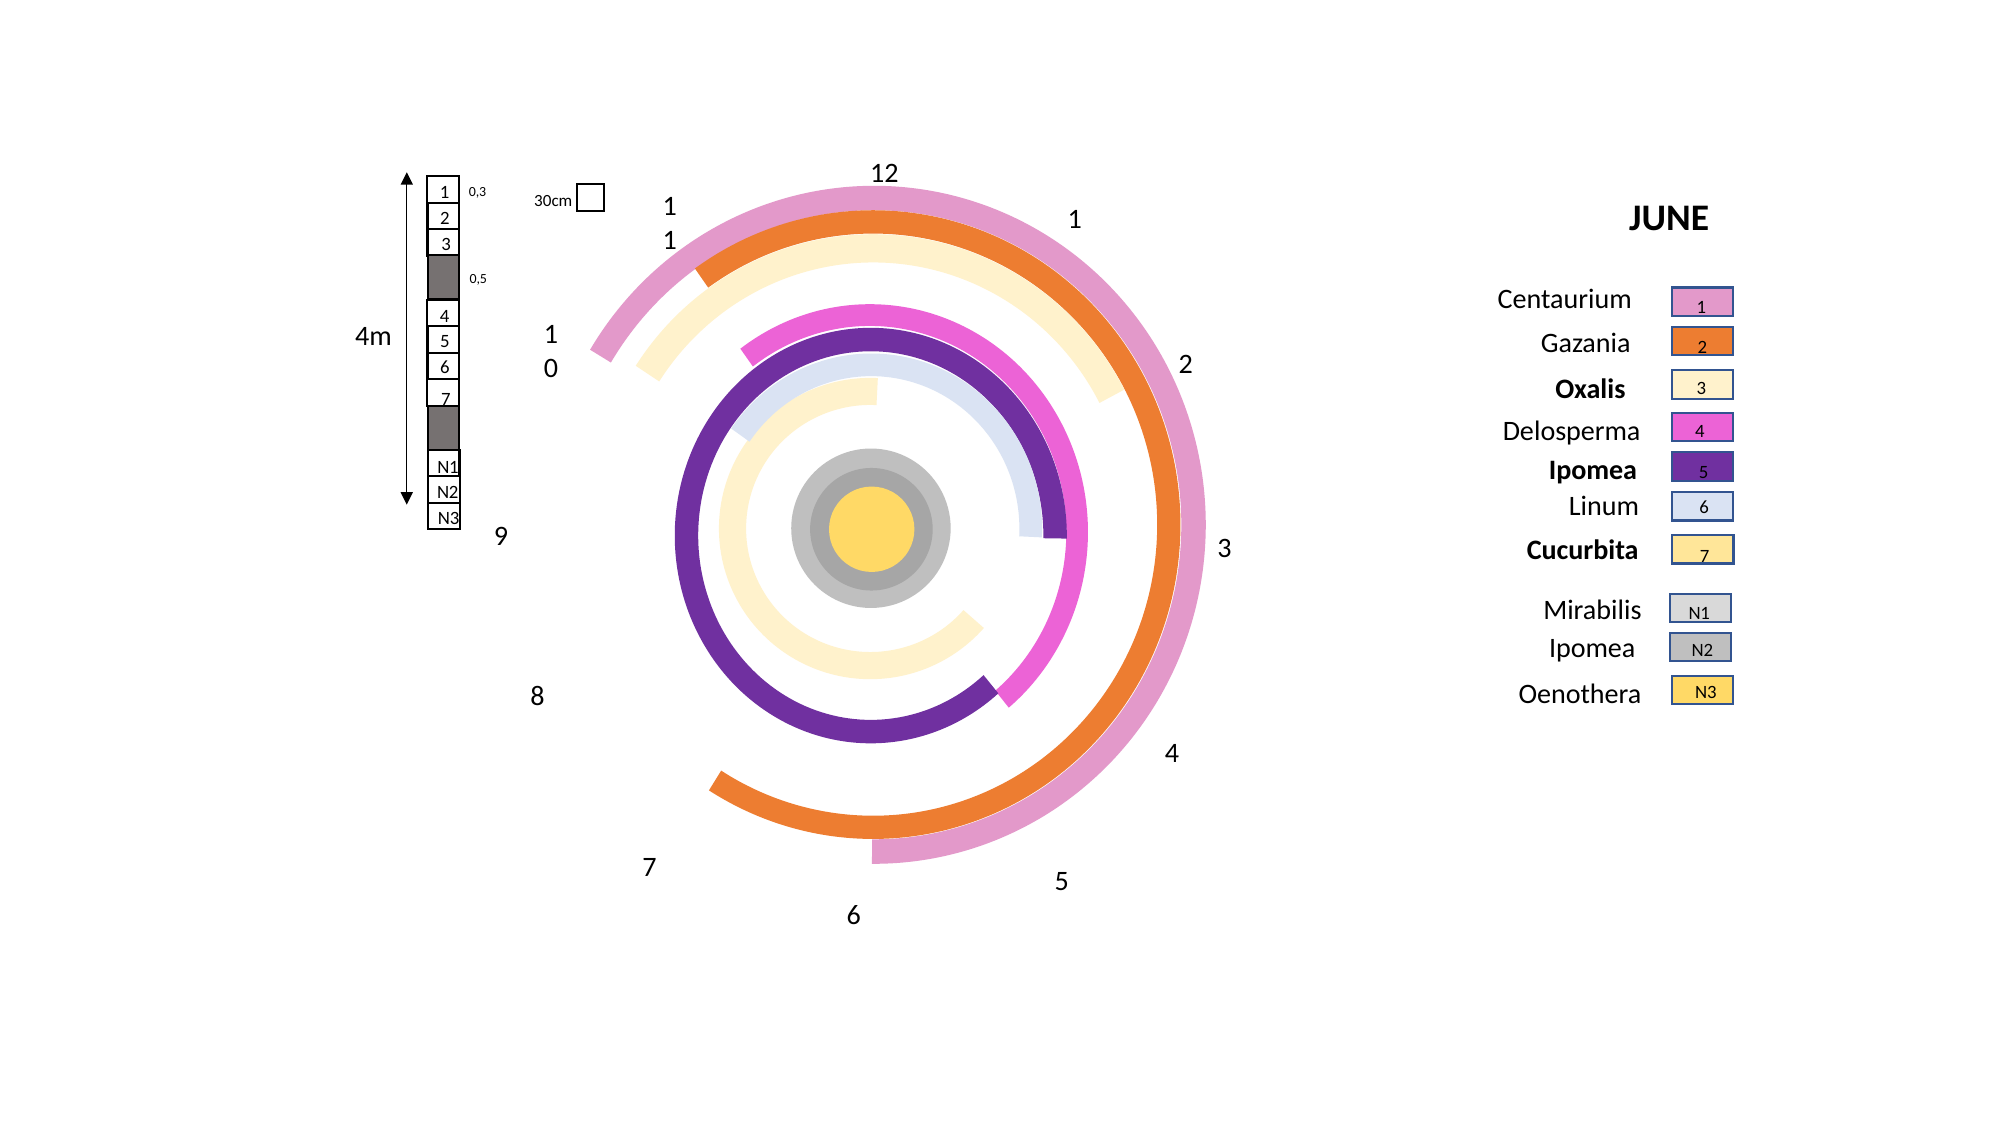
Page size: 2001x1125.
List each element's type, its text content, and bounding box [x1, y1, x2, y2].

text_box [1669, 593, 1673, 623]
text_box [1725, 593, 1732, 623]
text_box Linum [1554, 479, 1660, 523]
text_box [1671, 451, 1734, 482]
text_box Oxalis [1540, 363, 1650, 404]
text_box 6 [425, 347, 465, 385]
text_box [426, 202, 460, 228]
text_box [1671, 369, 1681, 400]
text_box [1669, 632, 1676, 662]
text_box 1 [1681, 287, 1722, 325]
text_box 3 [460, 223, 466, 262]
text_box [426, 325, 460, 347]
text_box 5 [460, 321, 465, 347]
text_box N3 [1680, 672, 1732, 710]
text_box N3 [423, 498, 475, 536]
text_box 1 [425, 172, 465, 197]
text_box [1723, 326, 1734, 356]
text_box [427, 254, 460, 295]
text_box Centaurium [1482, 272, 1647, 322]
text_box [426, 299, 460, 325]
text_box JUNE [1614, 185, 1725, 245]
text_box [427, 417, 460, 447]
text_box 0,3 [453, 175, 487, 207]
text_box [1671, 412, 1680, 442]
text_box [1671, 675, 1680, 705]
text_box 0,5 [454, 262, 487, 295]
text_box Ipomea [1534, 622, 1651, 667]
text_box Oenothera [1503, 667, 1657, 717]
text_box 4m [340, 310, 406, 359]
text_box [1671, 286, 1734, 317]
text_box [1729, 534, 1735, 565]
text_box Delosperma [1488, 404, 1656, 454]
text_box Mirabilis [1528, 583, 1657, 633]
text_box 4 [425, 295, 465, 321]
text_box Cucurbita [1512, 523, 1729, 573]
text_box N1 [1673, 593, 1725, 631]
text_box 7 [426, 379, 466, 417]
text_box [487, 146, 1233, 938]
text_box N2 [461, 485, 474, 498]
text_box 5 [1683, 452, 1724, 490]
text_box N1 [422, 447, 474, 485]
text_box [1671, 491, 1684, 522]
text_box Ipomea [1534, 444, 1652, 493]
text_box 2 [1683, 326, 1723, 365]
text_box 6 [1684, 487, 1724, 525]
text_box [1720, 412, 1734, 442]
text_box [1671, 326, 1683, 356]
text_box [427, 485, 461, 498]
text_box 4 [1680, 411, 1720, 449]
text_box [426, 378, 460, 407]
text_box 3 [1681, 368, 1722, 406]
text_box Gazania [1526, 316, 1646, 366]
text_box [1722, 369, 1734, 400]
text_box [426, 228, 460, 257]
text_box 2 [460, 207, 465, 223]
text_box N2 [422, 485, 427, 510]
text_box 7 [1685, 536, 1725, 574]
text_box [426, 175, 453, 202]
text_box [1724, 491, 1734, 522]
text_box N2 [1676, 630, 1729, 668]
